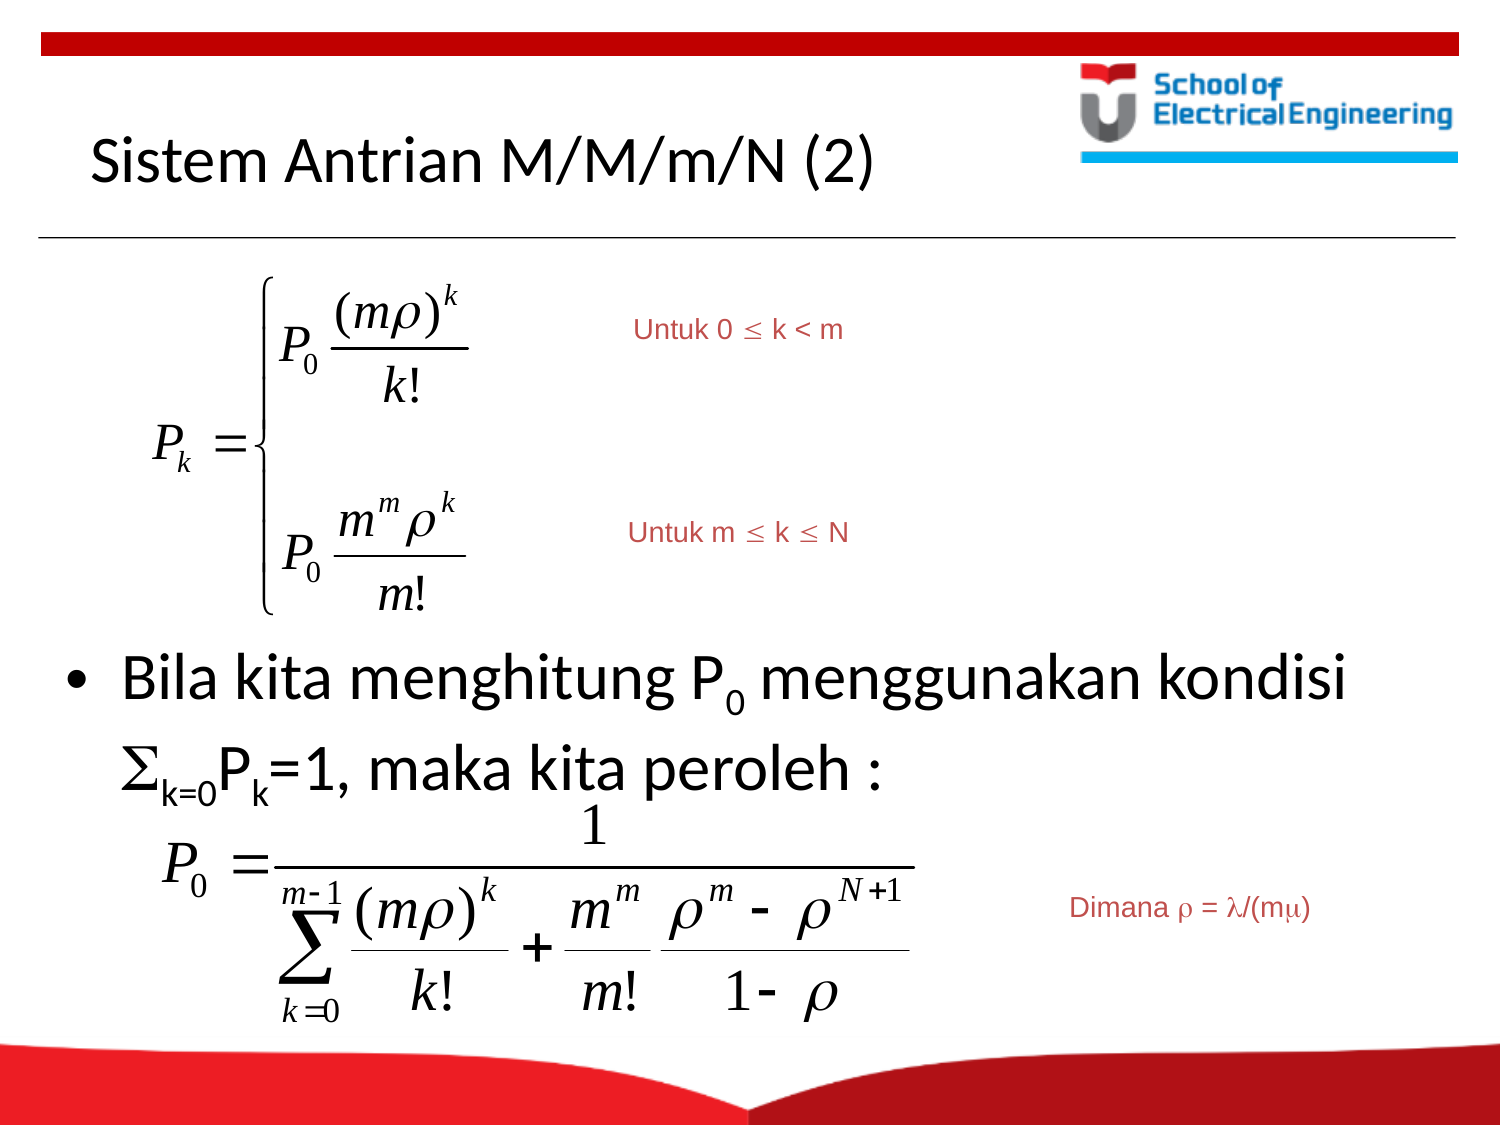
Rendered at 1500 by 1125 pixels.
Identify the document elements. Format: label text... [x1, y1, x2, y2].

text_box Dimana r = l/(mm) [1054, 874, 1327, 950]
text_box Untuk m  k  N [612, 499, 873, 575]
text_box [151, 787, 926, 1038]
text_box Untuk 0  k < m [618, 297, 867, 372]
title Sistem Antrian M/M/m/N (2) [75, 78, 1074, 233]
picture [0, 1036, 1500, 1125]
list Bila kita menghitung P0 menggunakan kondisi k=0Pk=1, maka kita peroleh : [50, 624, 1450, 1075]
picture [1073, 63, 1458, 163]
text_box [142, 267, 479, 626]
